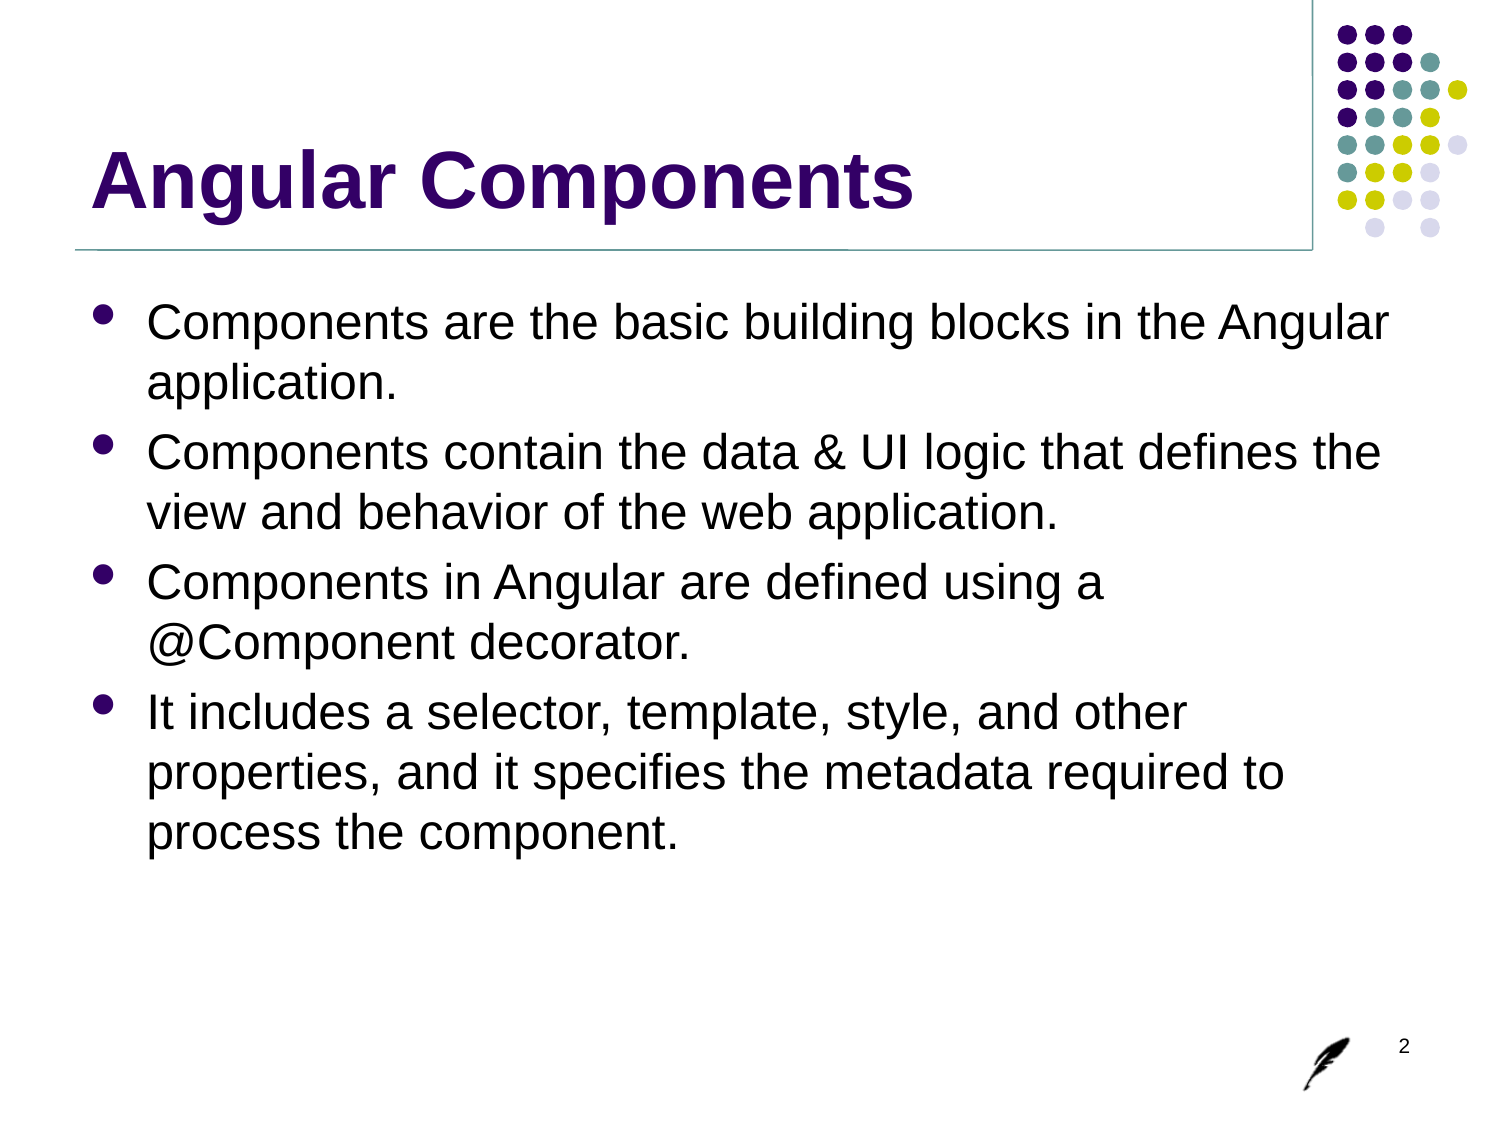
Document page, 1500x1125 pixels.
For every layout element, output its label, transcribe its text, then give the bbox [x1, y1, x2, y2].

list Components are the basic building blocks in the Angular application. Components contain the data & UI logic that defines the view and behavior of the web application. Components in Angular are defined using a @Component decorator. It includes a selector, template, style, and other properties, and it specifies the metadata required to process the component. [75, 282, 1425, 1006]
title Angular Components [75, 20, 1313, 233]
slide_number 2 [1074, 1025, 1425, 1100]
